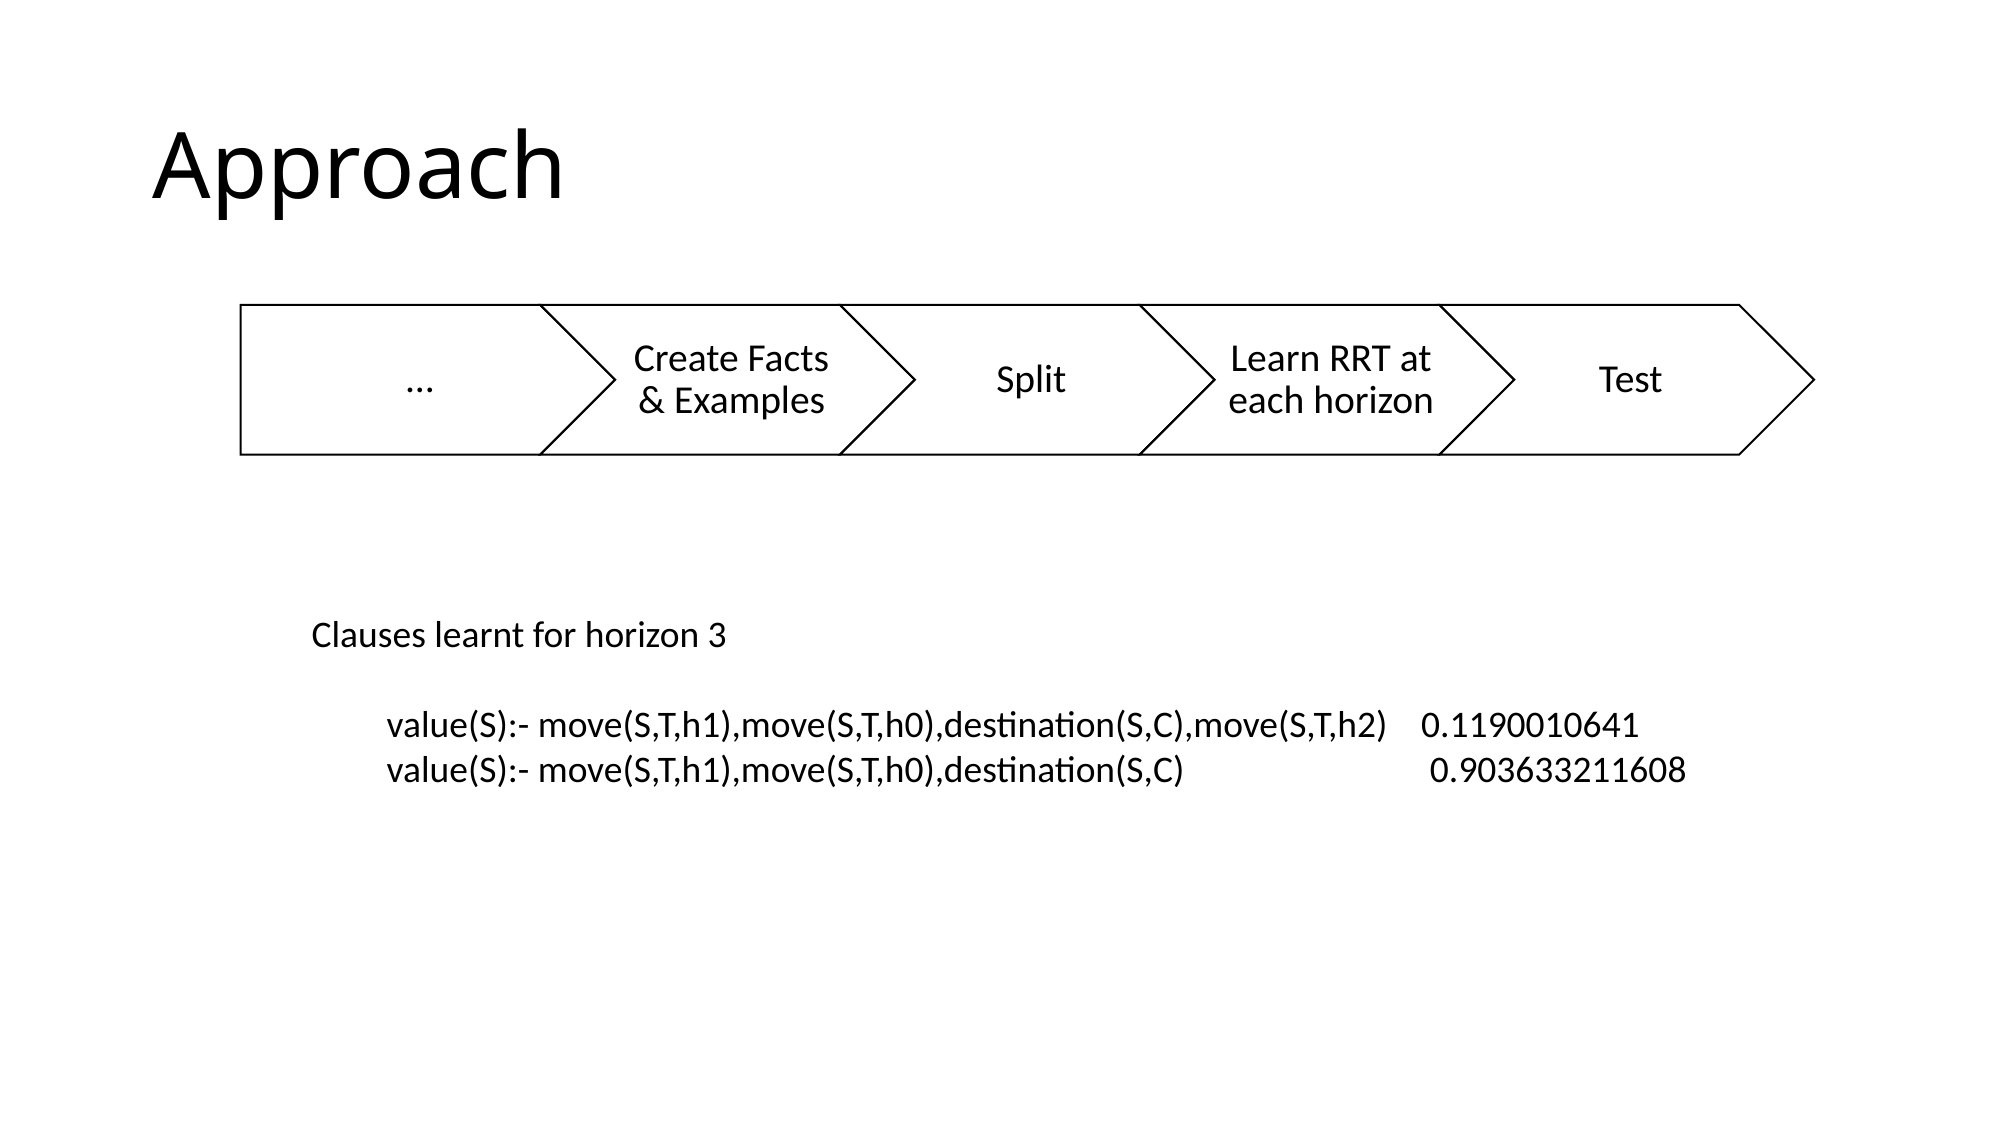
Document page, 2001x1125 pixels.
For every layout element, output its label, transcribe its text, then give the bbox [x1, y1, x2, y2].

text_box Clauses learnt for horizon 3 value(S):- move(S,T,h1),move(S,T,h0),destination(S,C),move(S,T,h2) 0.1190010641 value(S):- move(S,T,h1),move(S,T,h0),destination(S,C) 0.903633211608 [296, 602, 1703, 843]
title Approach [137, 59, 1863, 278]
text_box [240, 228, 1815, 531]
